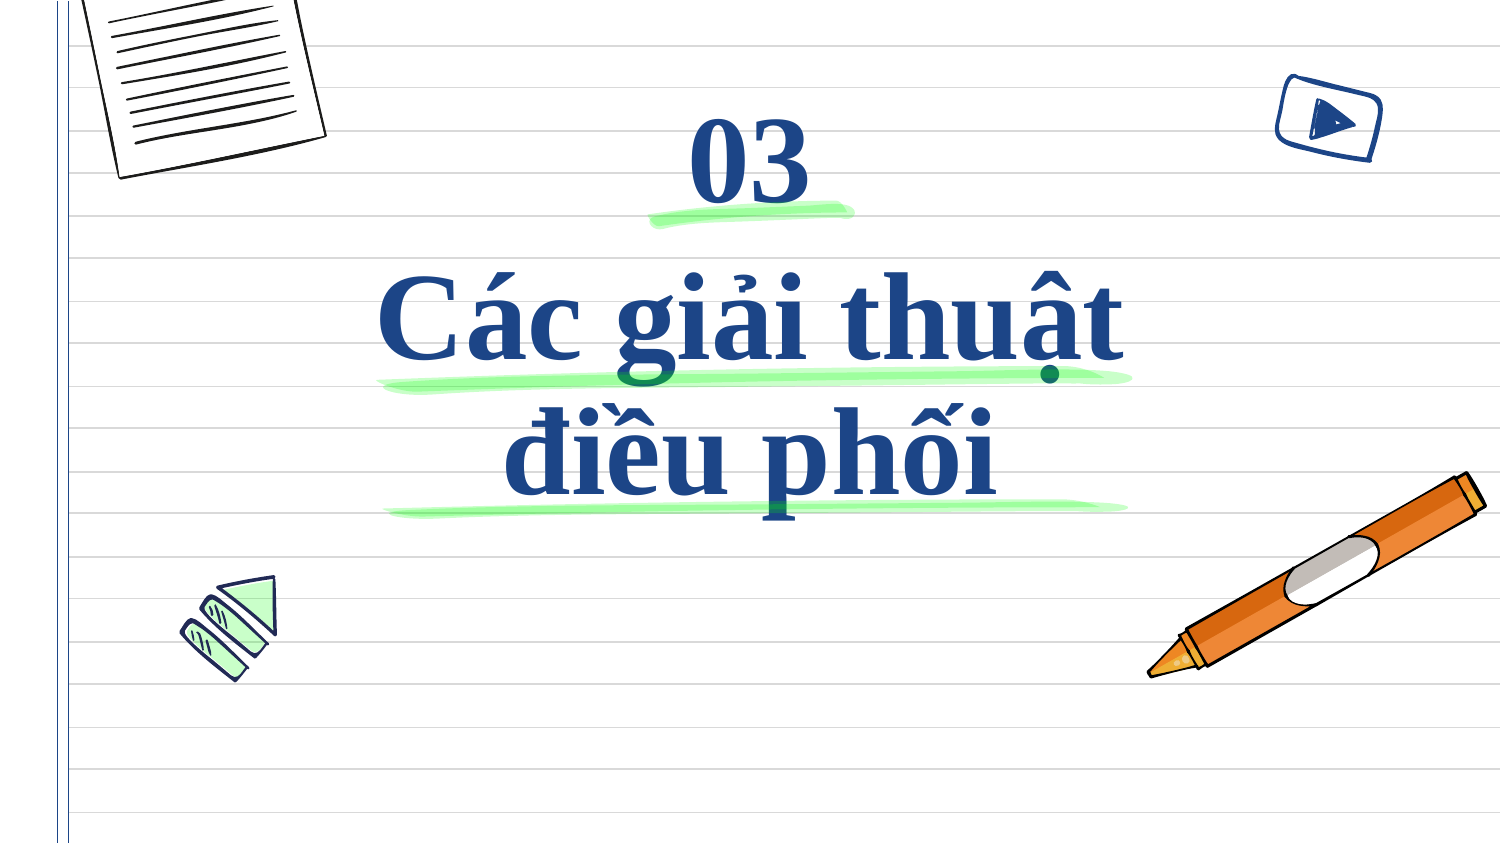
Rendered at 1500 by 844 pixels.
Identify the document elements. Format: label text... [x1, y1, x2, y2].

title 03 [630, 96, 870, 208]
title Các giải thuật điều phối [314, 264, 1186, 508]
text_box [1123, 536, 1500, 622]
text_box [370, 498, 1131, 520]
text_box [1276, 83, 1382, 156]
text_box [364, 365, 1136, 396]
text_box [644, 200, 856, 230]
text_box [179, 570, 278, 682]
